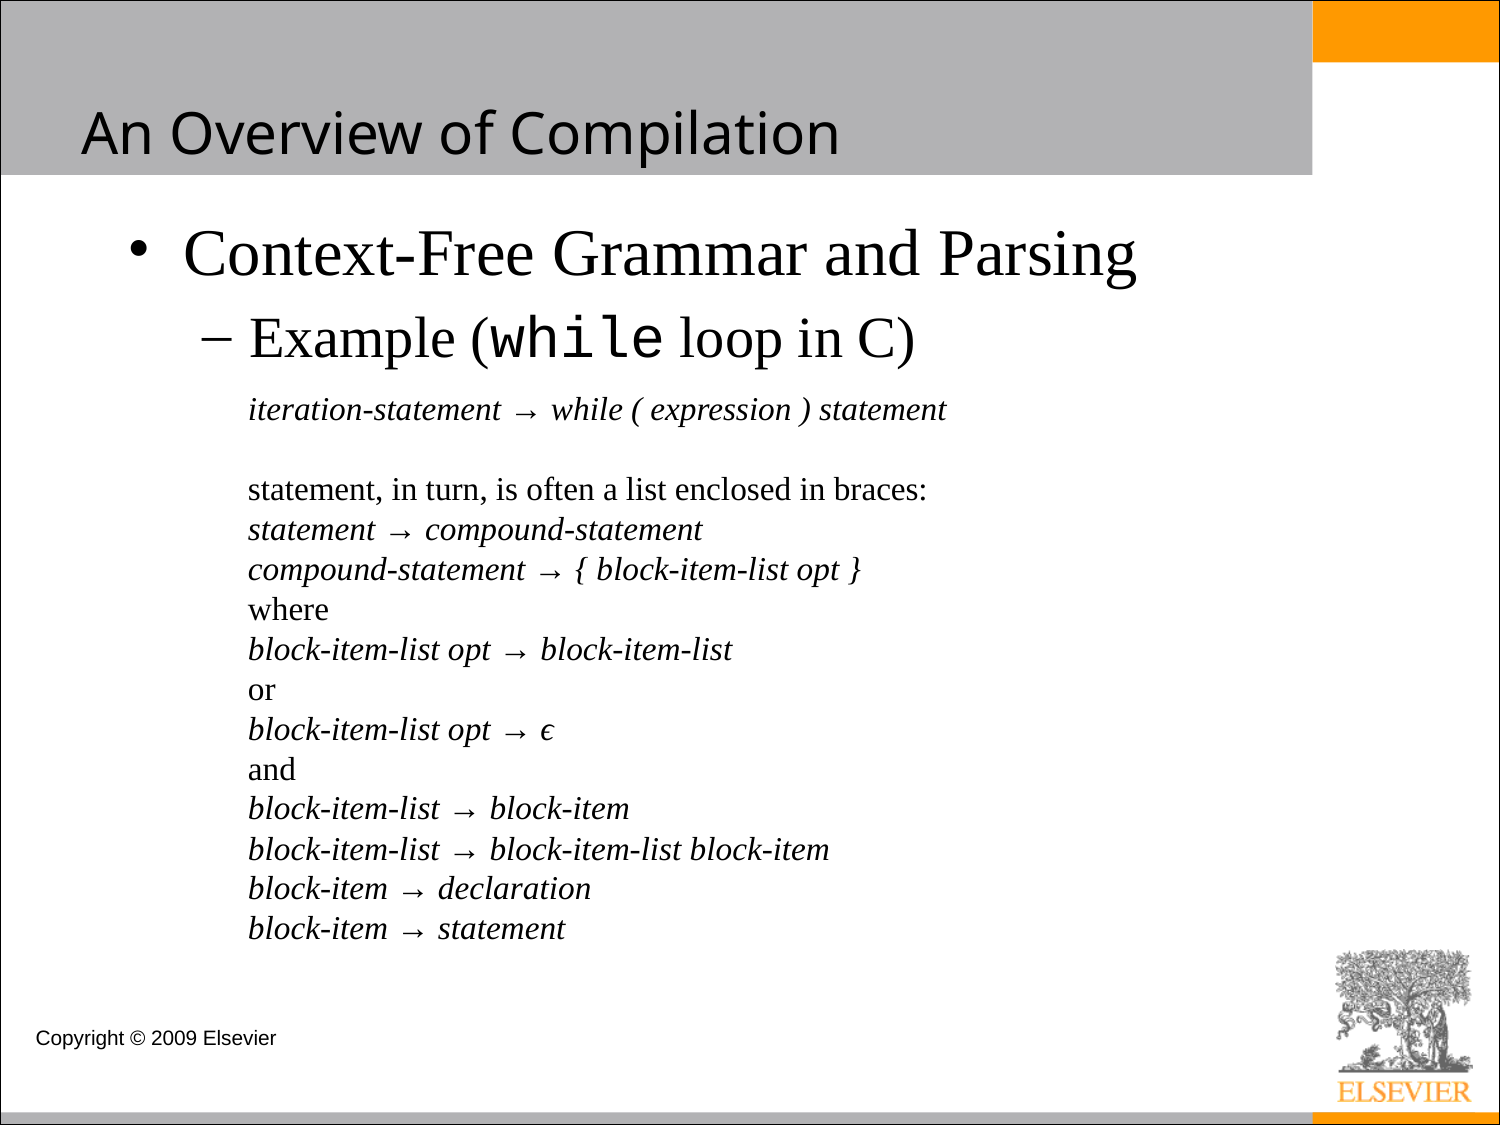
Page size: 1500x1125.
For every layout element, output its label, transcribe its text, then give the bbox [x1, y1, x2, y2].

picture [1335, 949, 1473, 1102]
text_box iteration-statement → while ( expression ) statement statement, in turn, is often a list enclosed in braces: statement → compound-statement compound-statement → { block-item-list opt } where block-item-list opt → block-item-list or block-item-list opt → ϵ and block-item-list → block-item block-item-list → block-item-list block-item block-item → declaration block-item → statement [247, 387, 1171, 1019]
text_box Copyright © 2009 Elsevier [29, 1024, 507, 1065]
text_box [0, 0, 1500, 1125]
list Context-Free Grammar and Parsing Example (while loop in C) [112, 200, 1388, 413]
title An Overview of Compilation [66, 37, 1463, 225]
